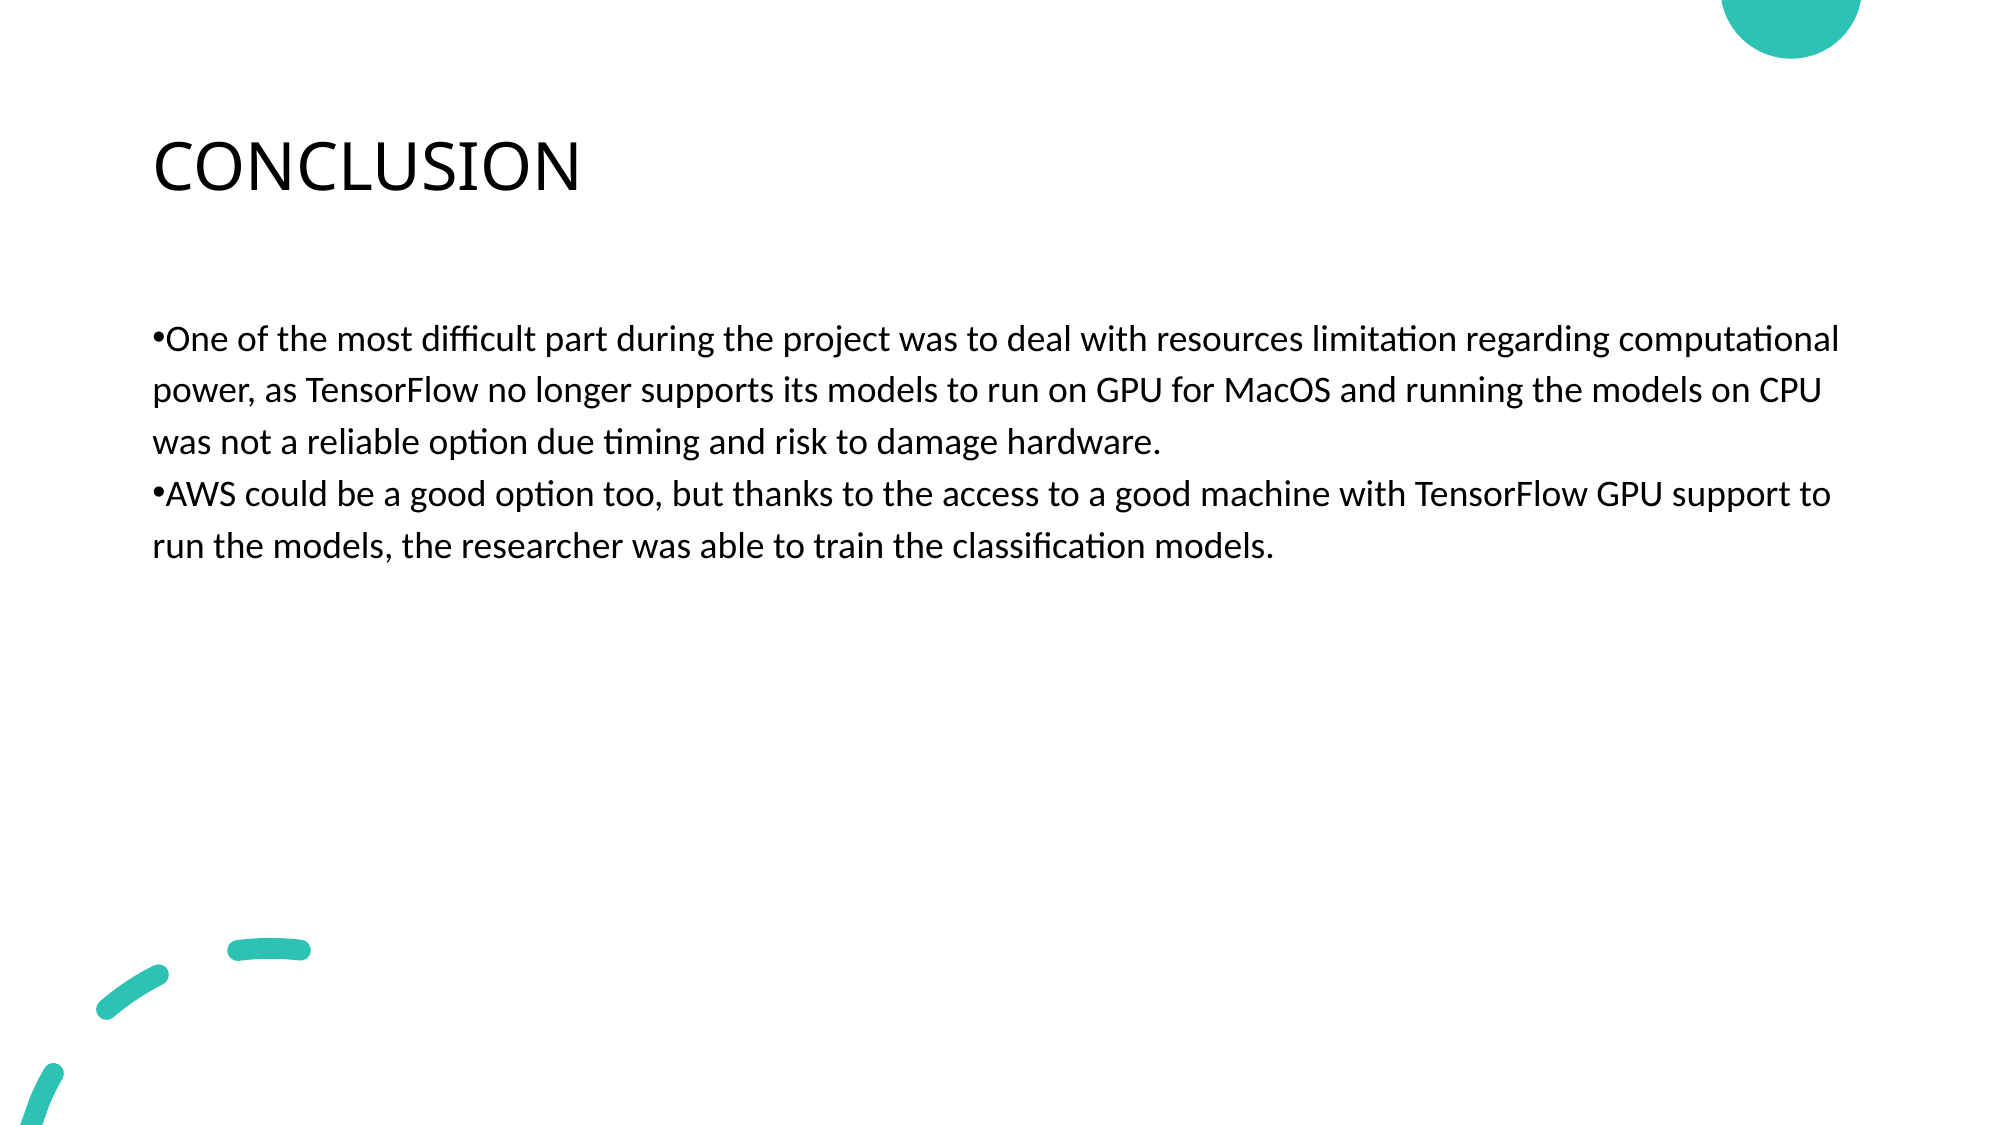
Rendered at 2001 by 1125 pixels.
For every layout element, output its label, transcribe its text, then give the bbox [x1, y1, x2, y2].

list One of the most difficult part during the project was to deal with resources limitation regarding computational power, as TensorFlow no longer supports its models to run on GPU for MacOS and running the models on CPU was not a reliable option due timing and risk to damage hardware. AWS could be a good option too, but thanks to the access to a good machine with TensorFlow GPU support to run the models, the researcher was able to train the classification models. [137, 299, 1863, 933]
title CONCLUSION [137, 59, 1863, 278]
